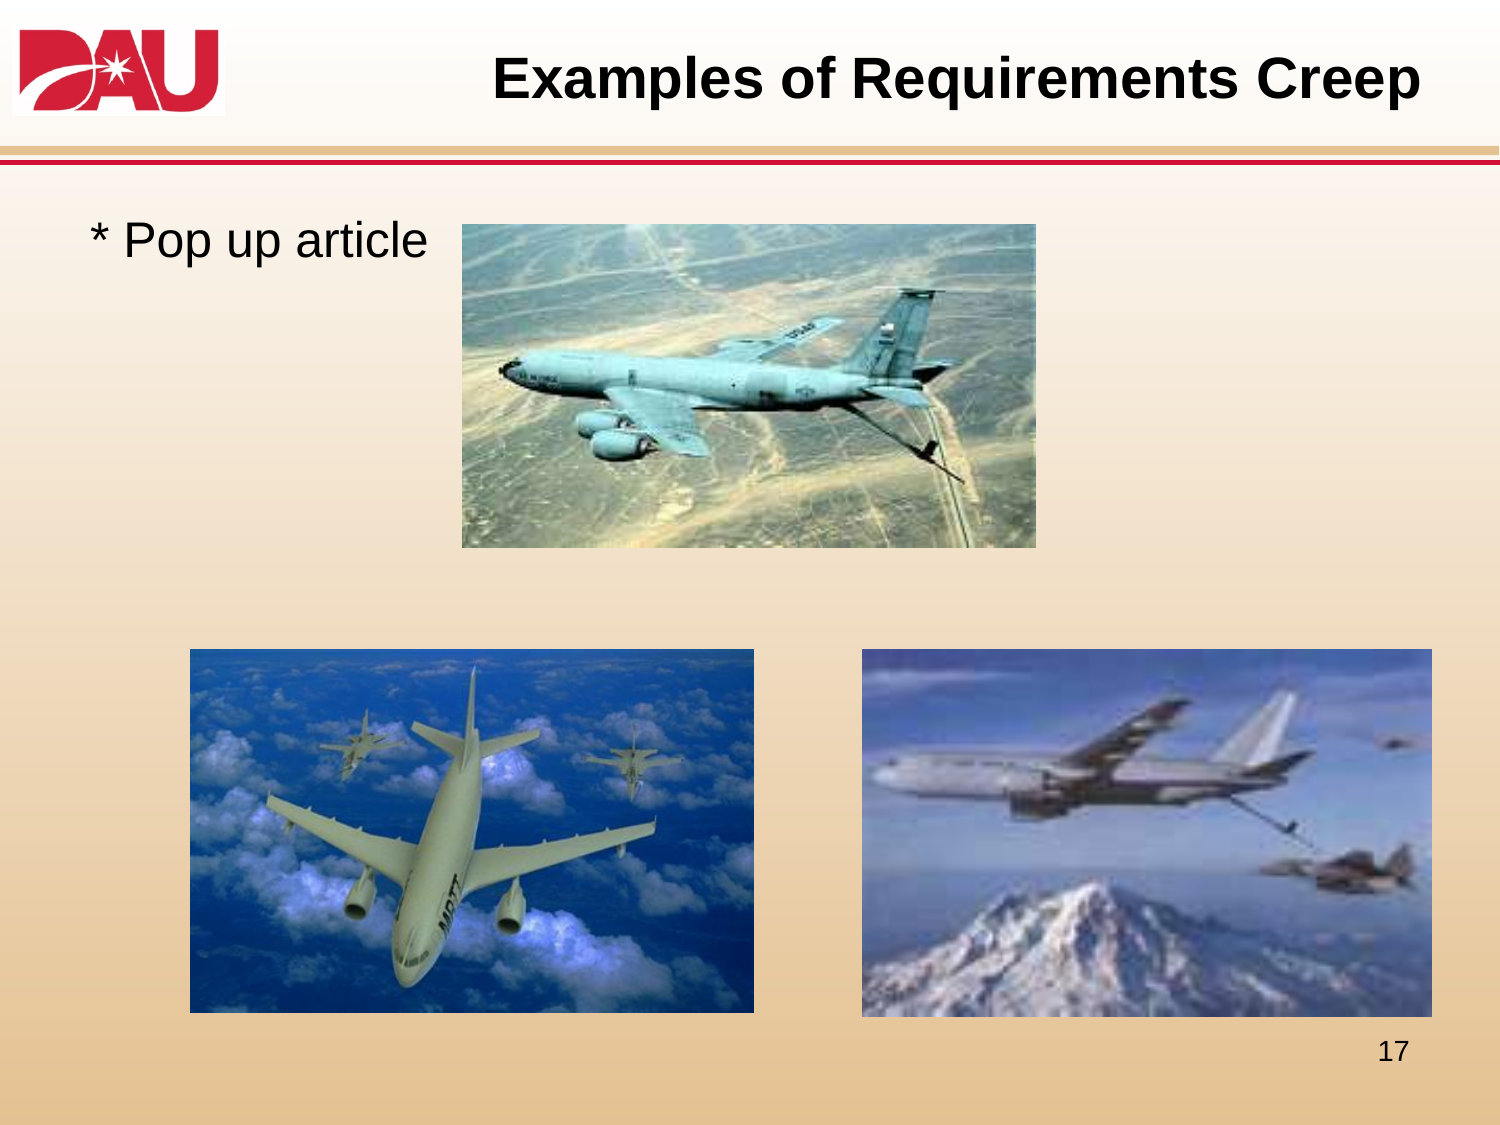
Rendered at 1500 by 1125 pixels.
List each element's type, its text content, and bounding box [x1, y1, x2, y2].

slide_number 17 [1074, 1025, 1426, 1103]
picture [862, 649, 1432, 1017]
list * Pop up article [74, 199, 1426, 1006]
title Examples of Requirements Creep [312, 0, 1438, 151]
picture [190, 649, 754, 1013]
picture [462, 224, 1036, 549]
picture [12, 24, 225, 116]
